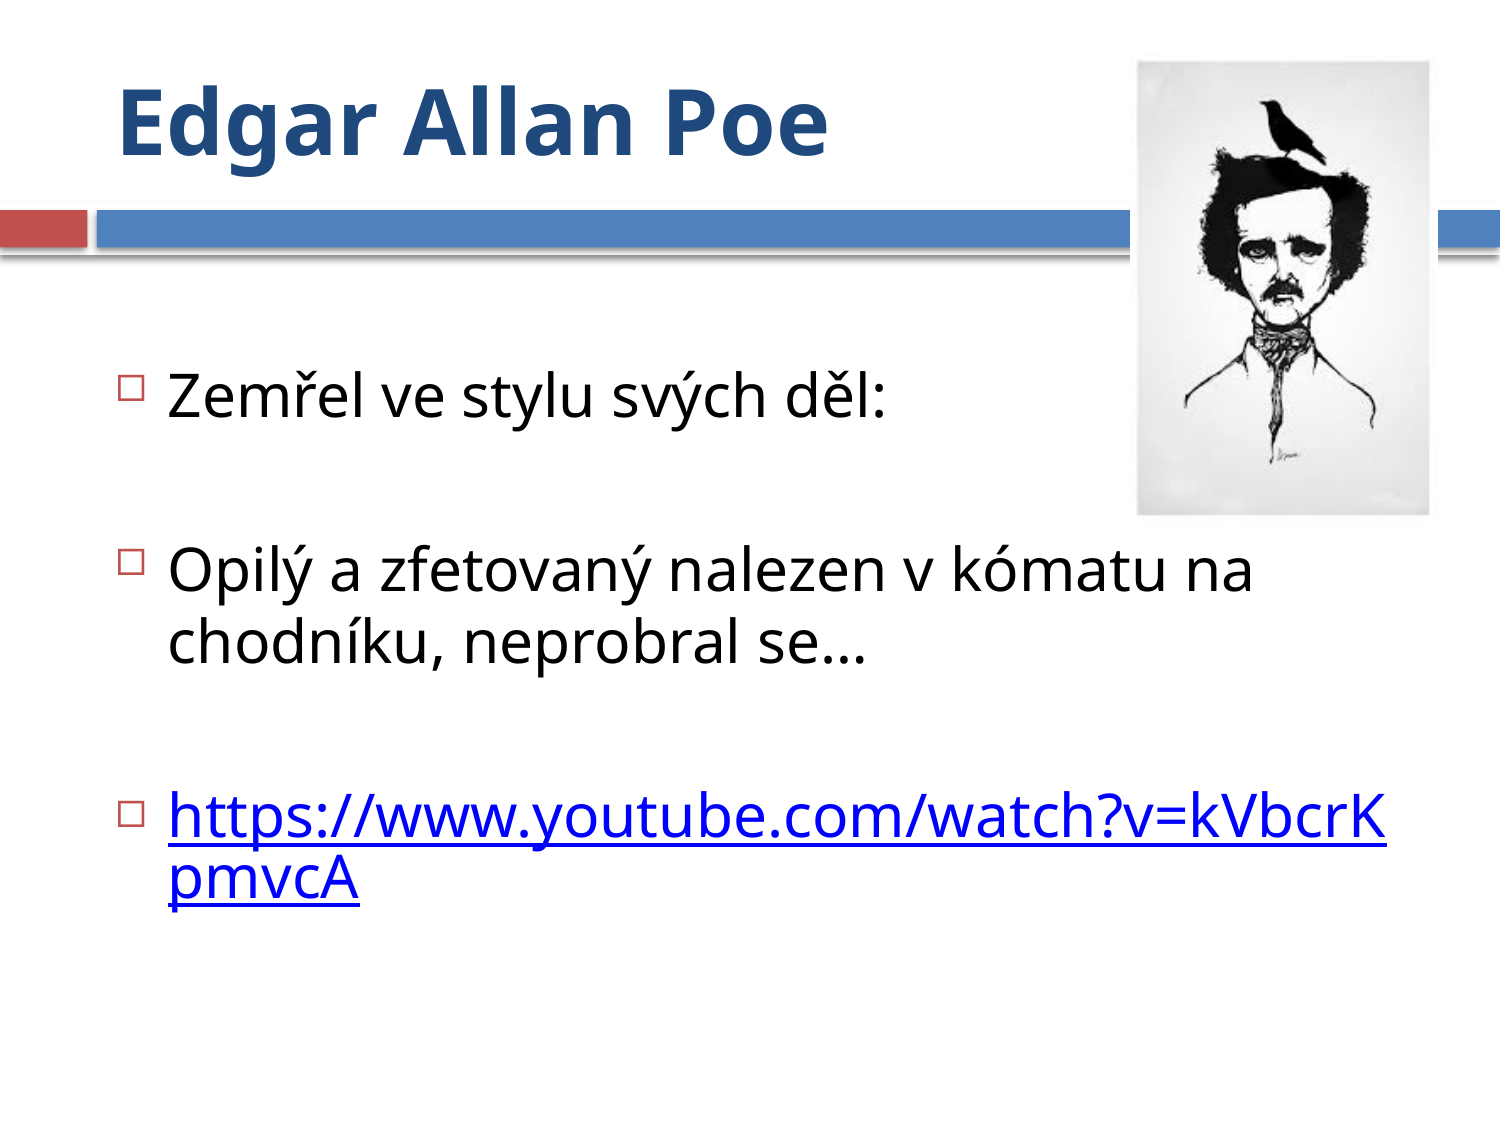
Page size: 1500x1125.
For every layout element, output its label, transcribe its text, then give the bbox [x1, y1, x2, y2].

title Edgar Allan Poe [100, 37, 1438, 200]
picture [1129, 54, 1439, 524]
list Zemřel ve stylu svých děl: Opilý a zfetovaný nalezen v kómatu na chodníku, neprobral se… https://www.youtube.com/watch?v=kVbcrKpmvcA [100, 262, 1438, 1000]
